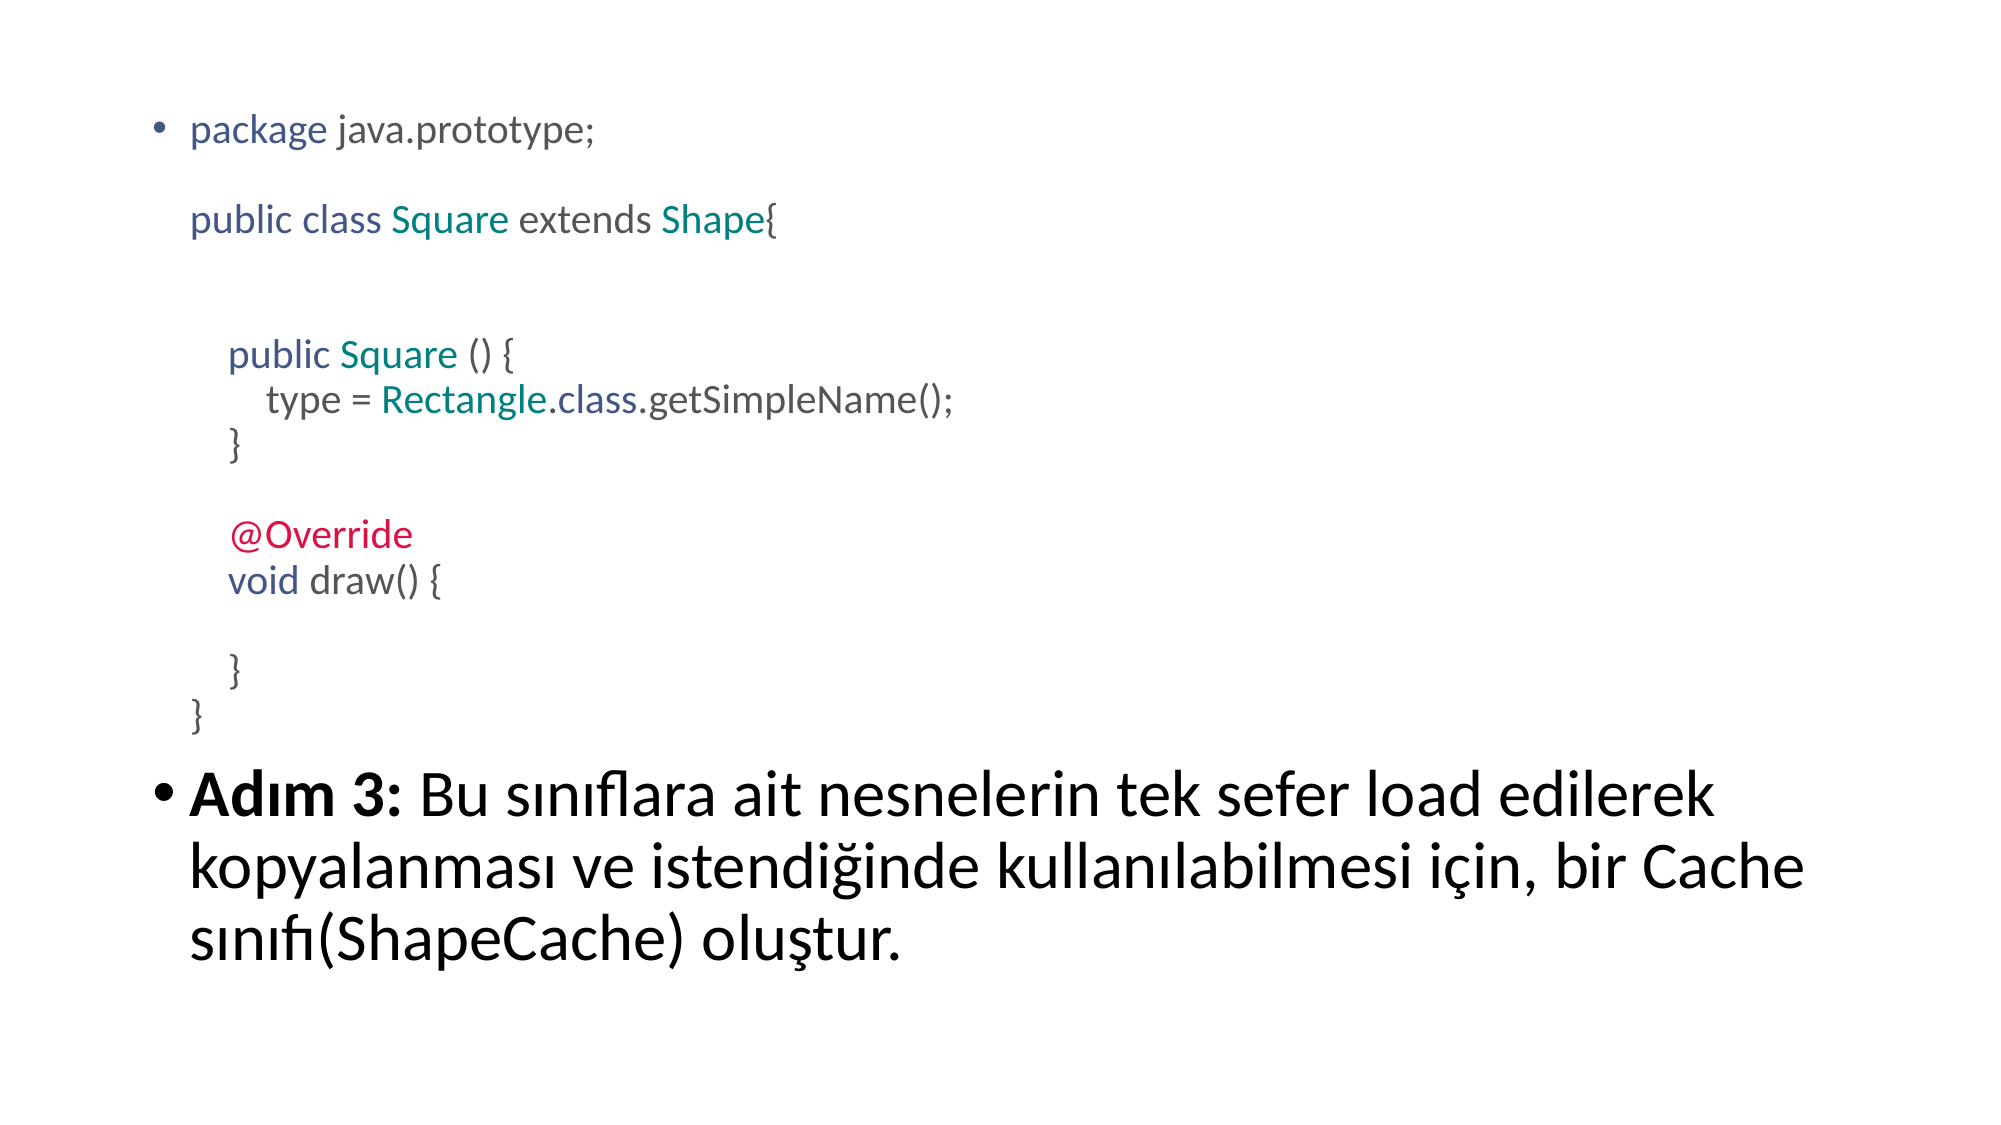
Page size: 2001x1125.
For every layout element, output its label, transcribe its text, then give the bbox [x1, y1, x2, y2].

list package java.prototype; public class Square extends Shape{ public Square () { type = Rectangle.class.getSimpleName(); } @Override void draw() { } } Adım 3: Bu sınıflara ait nesnelerin tek sefer load edilerek kopyalanması ve istendiğinde kullanılabilmesi için, bir Cache sınıfı(ShapeCache) oluştur. [137, 99, 1863, 1014]
